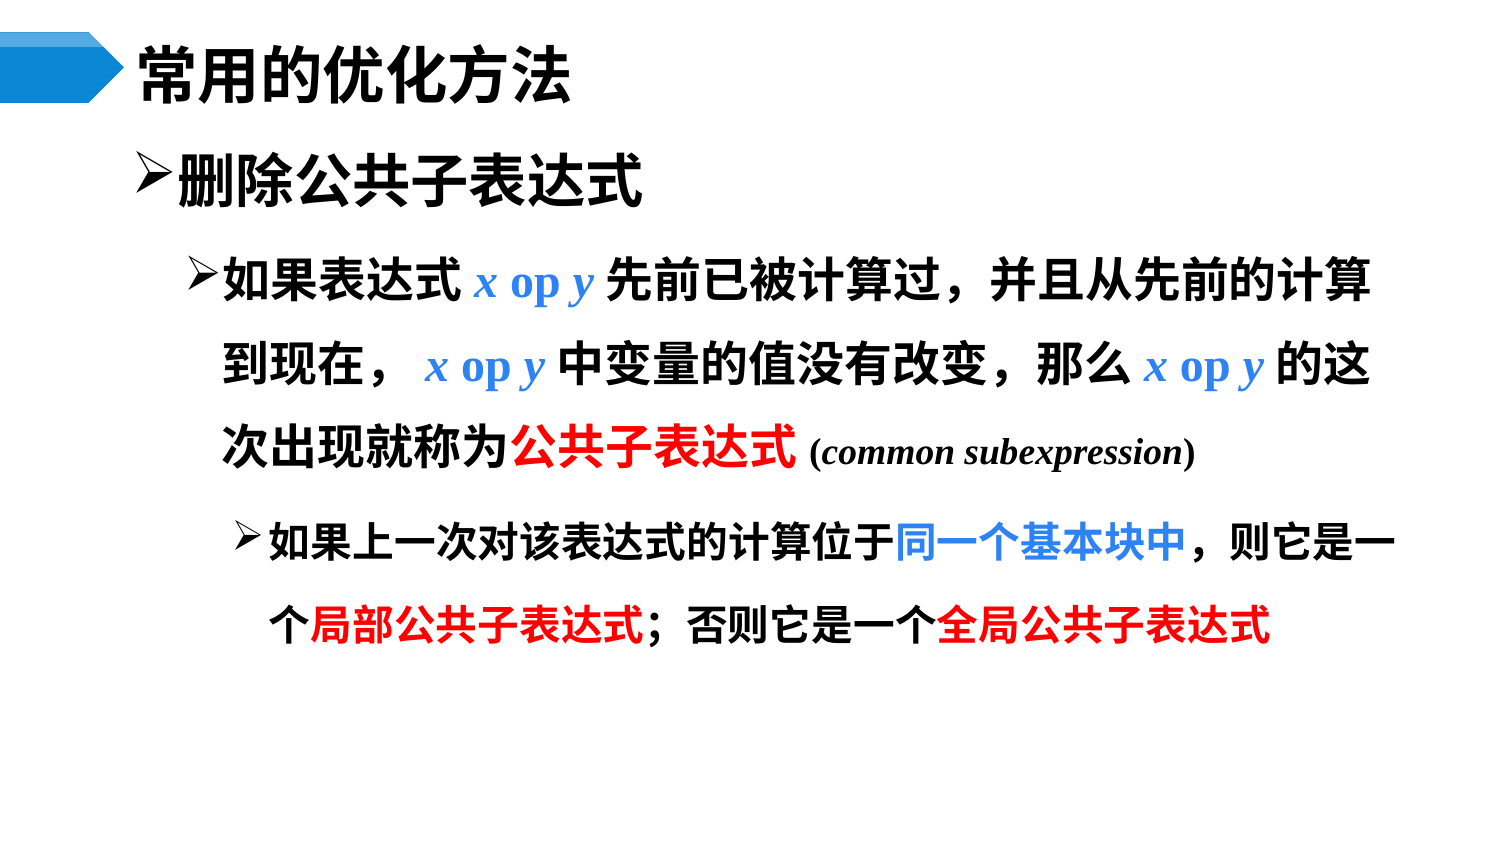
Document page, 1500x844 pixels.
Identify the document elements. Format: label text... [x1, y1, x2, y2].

list 删除公共子表达式 如果表达式x op y先前已被计算过，并且从先前的计算到现在，x op y中变量的值没有改变，那么x op y的这次出现就称为公共子表达式(common subexpression) 如果上一次对该表达式的计算位于同一个基本块中，则它是一个局部公共子表达式；否则它是一个全局公共子表达式 [70, 138, 1425, 668]
title 常用的优化方法 [123, 43, 1425, 103]
